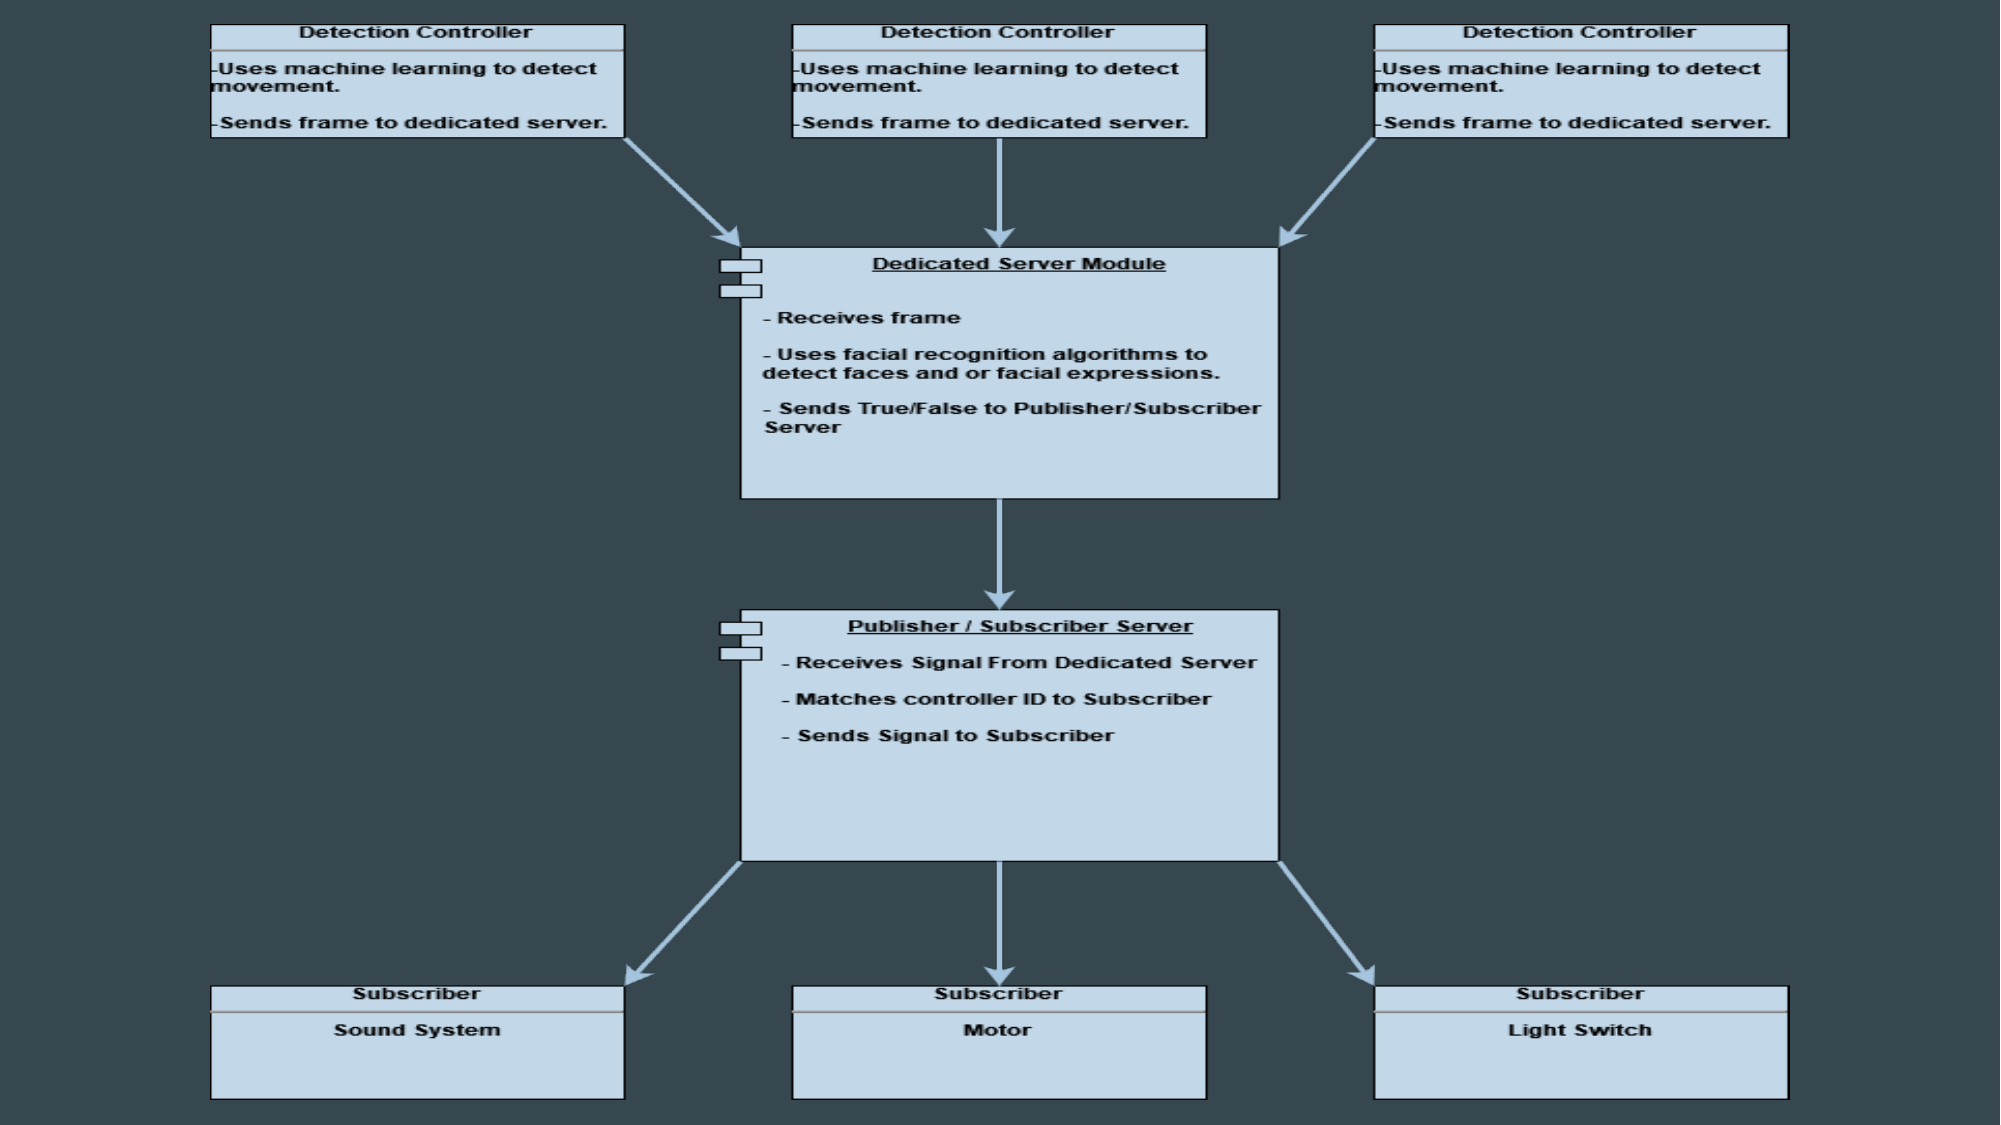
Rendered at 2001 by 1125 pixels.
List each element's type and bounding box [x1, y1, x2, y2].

picture [210, 24, 1790, 1101]
